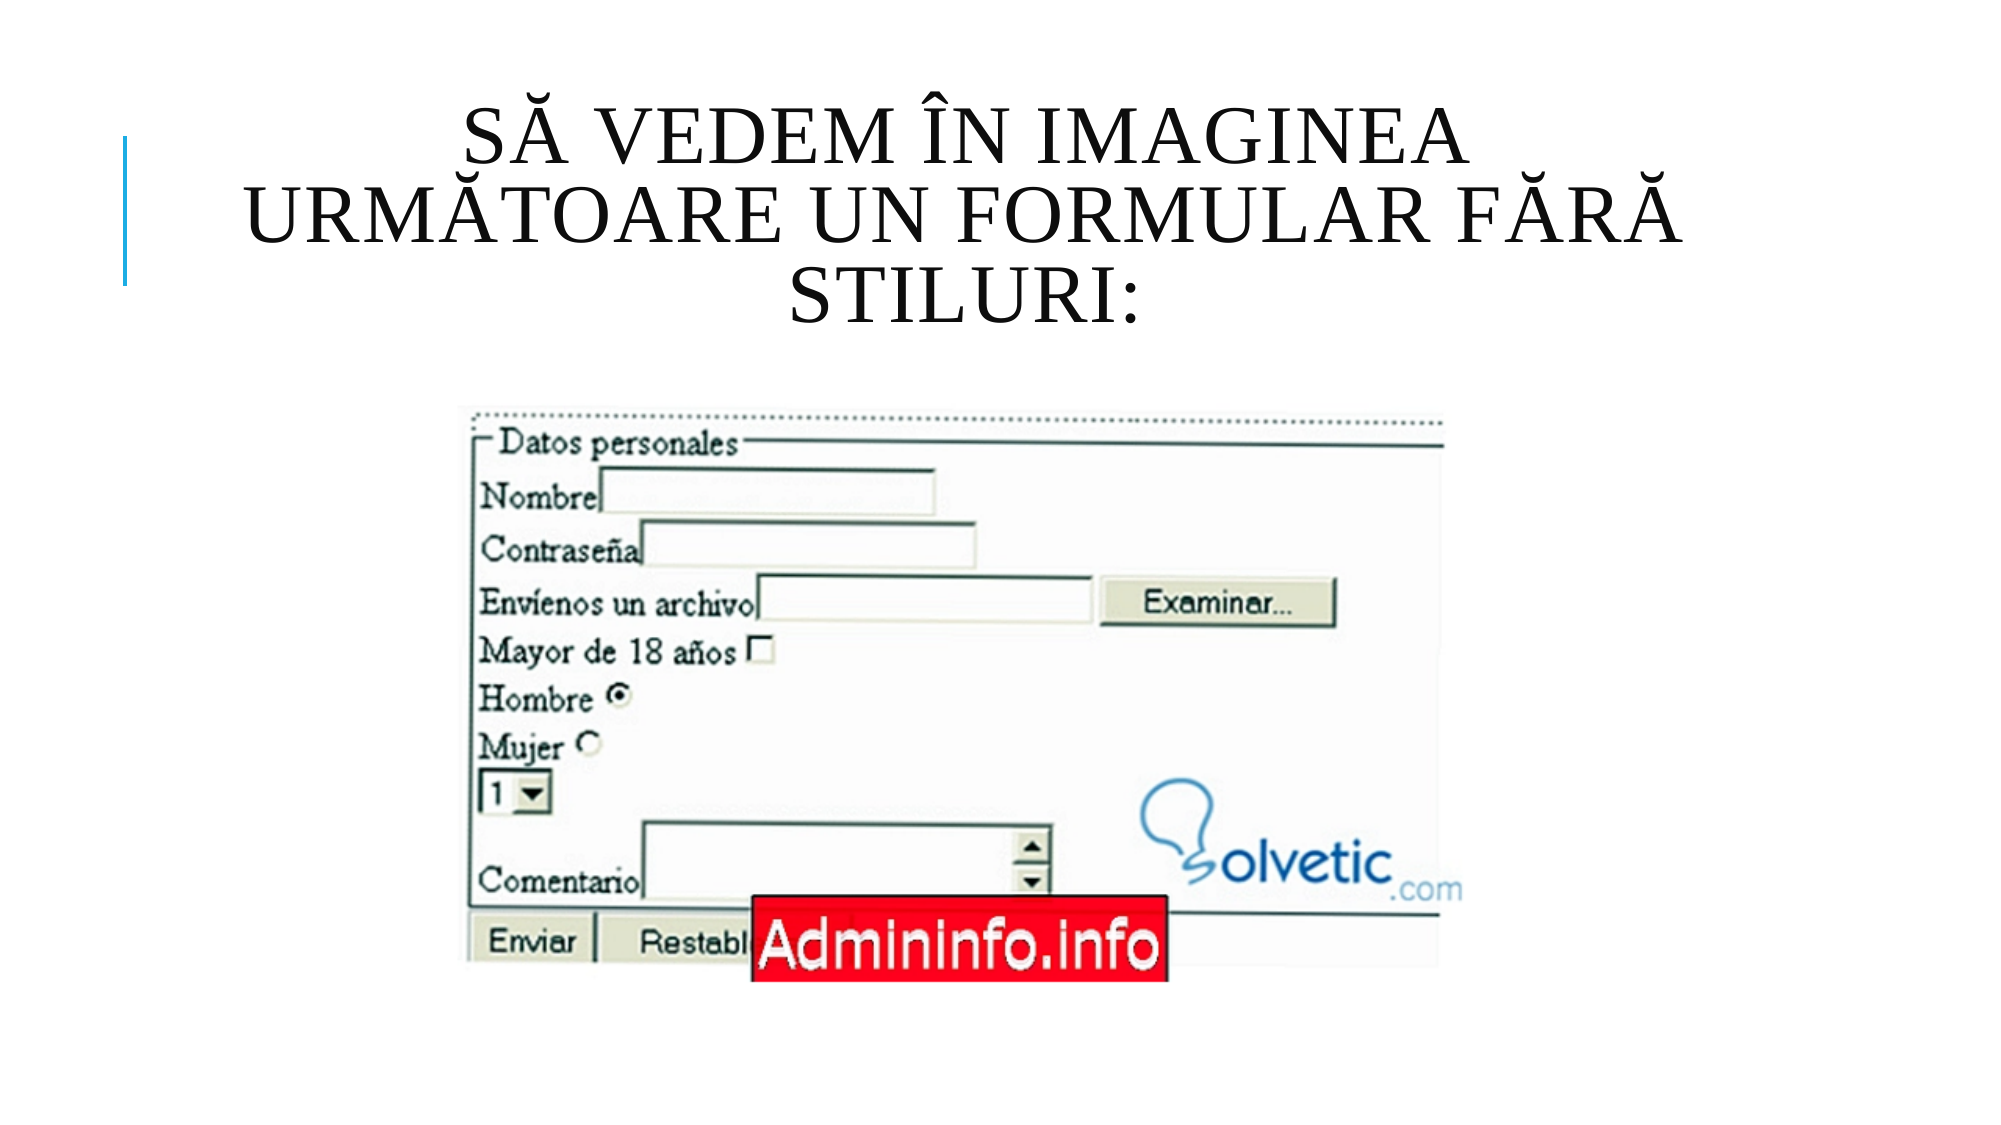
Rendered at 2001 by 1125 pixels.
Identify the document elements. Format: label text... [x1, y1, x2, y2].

title Să vedem în imaginea următoare un formular fără stiluri: [168, 96, 1763, 342]
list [450, 398, 1481, 1012]
